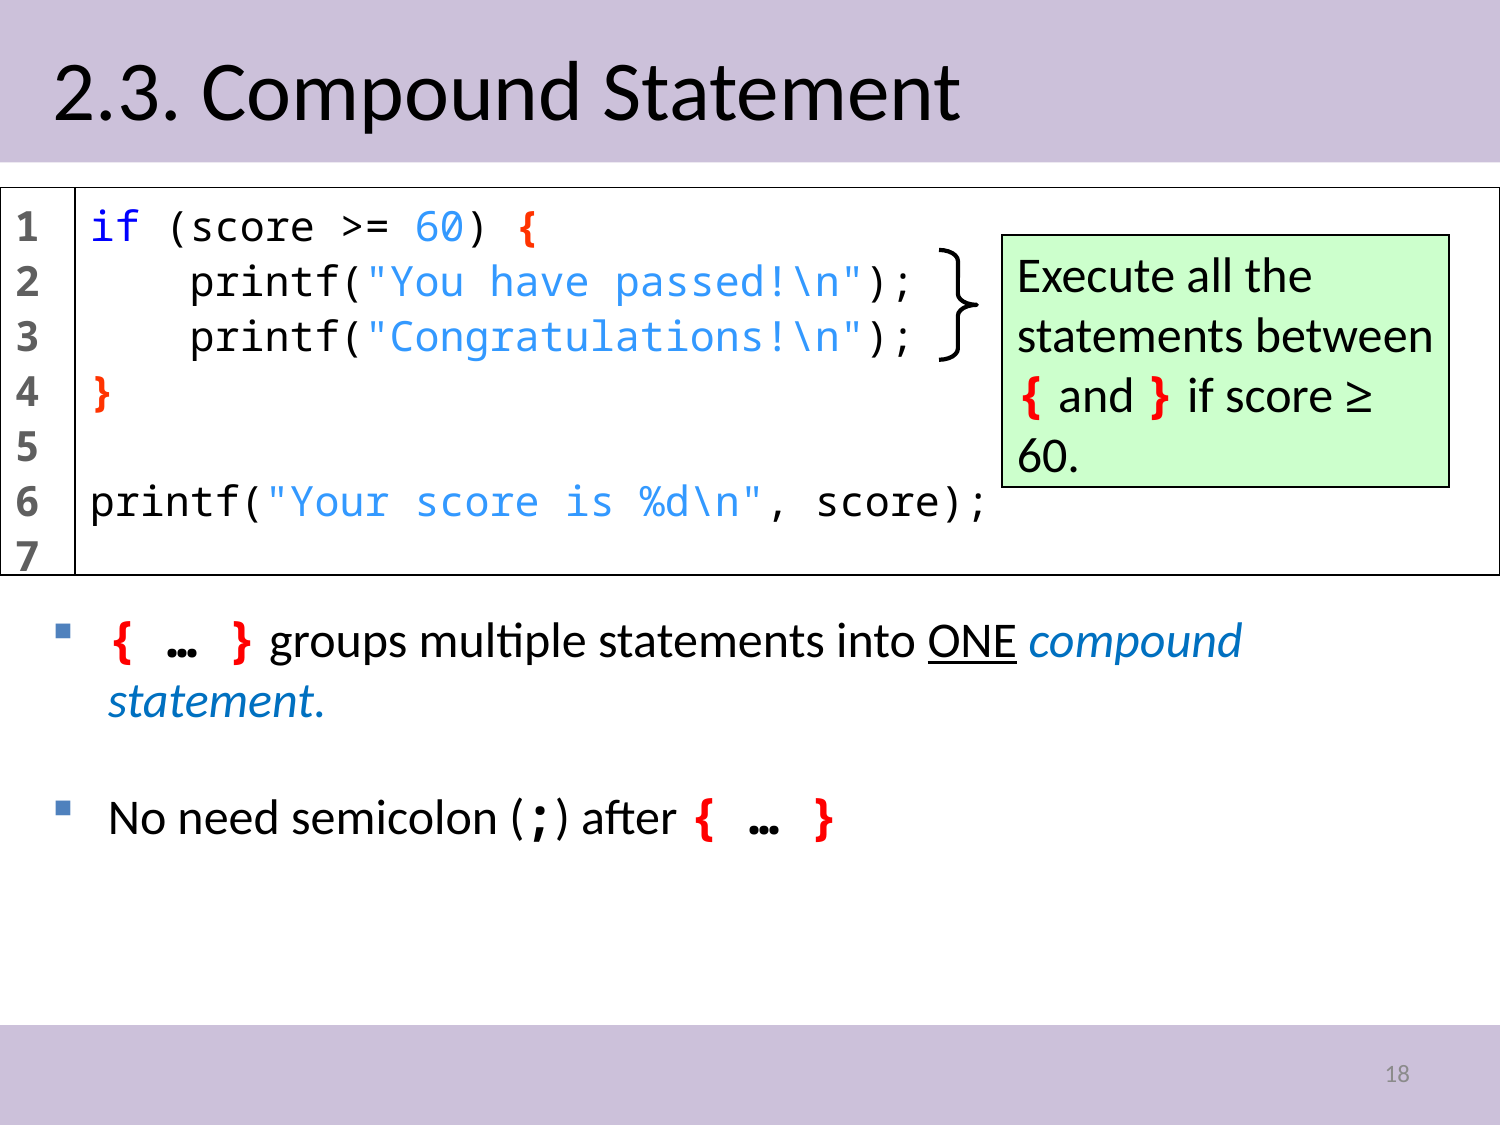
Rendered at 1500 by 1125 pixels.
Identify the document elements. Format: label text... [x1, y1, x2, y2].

slide_number 18 [1074, 1042, 1425, 1103]
title 2.3. Compound Statement [37, 27, 1426, 145]
text_box 1 2 3 4 5 6 7 [0, 187, 75, 575]
text_box Execute all the statements between { and } if score ≥ 60. [1002, 234, 1450, 487]
text_box [939, 249, 977, 360]
text_box { … } groups multiple statements into ONE compound statement. No need semicolon (;) after { … } [36, 600, 1480, 903]
text_box if (score >= 60) { printf("You have passed!\n"); printf("Congratulations!\n"); } printf("Your score is %d\n", score); [75, 187, 1500, 575]
